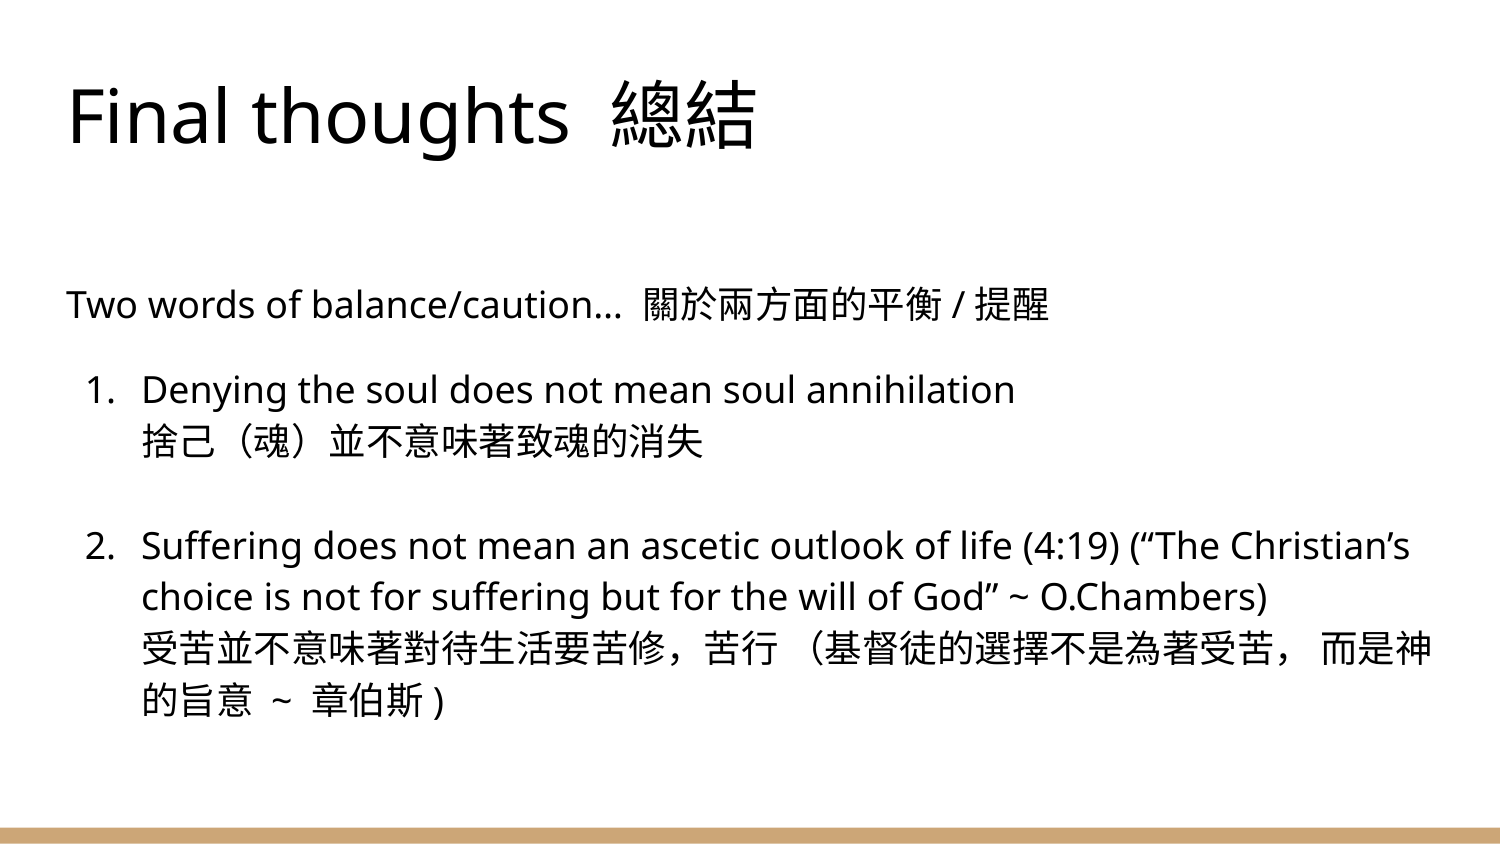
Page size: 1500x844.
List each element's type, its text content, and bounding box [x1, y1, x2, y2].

title Final thoughts 總結 [51, 37, 1449, 174]
list Two words of balance/caution… 關於兩方面的平衡/提醒 Denying the soul does not mean soul annihilation 捨己（魂）並不意味著致魂的消失 Suffering does not mean an ascetic outlook of life (4:19) (“The Christian’s choice is not for suffering but for the will of God” ~ O.Chambers) 受苦並不意味著對待生活要苦修，苦行 （基督徒的選擇不是為著受苦， 而是神的旨意 ~ 章伯斯) [51, 259, 1449, 810]
